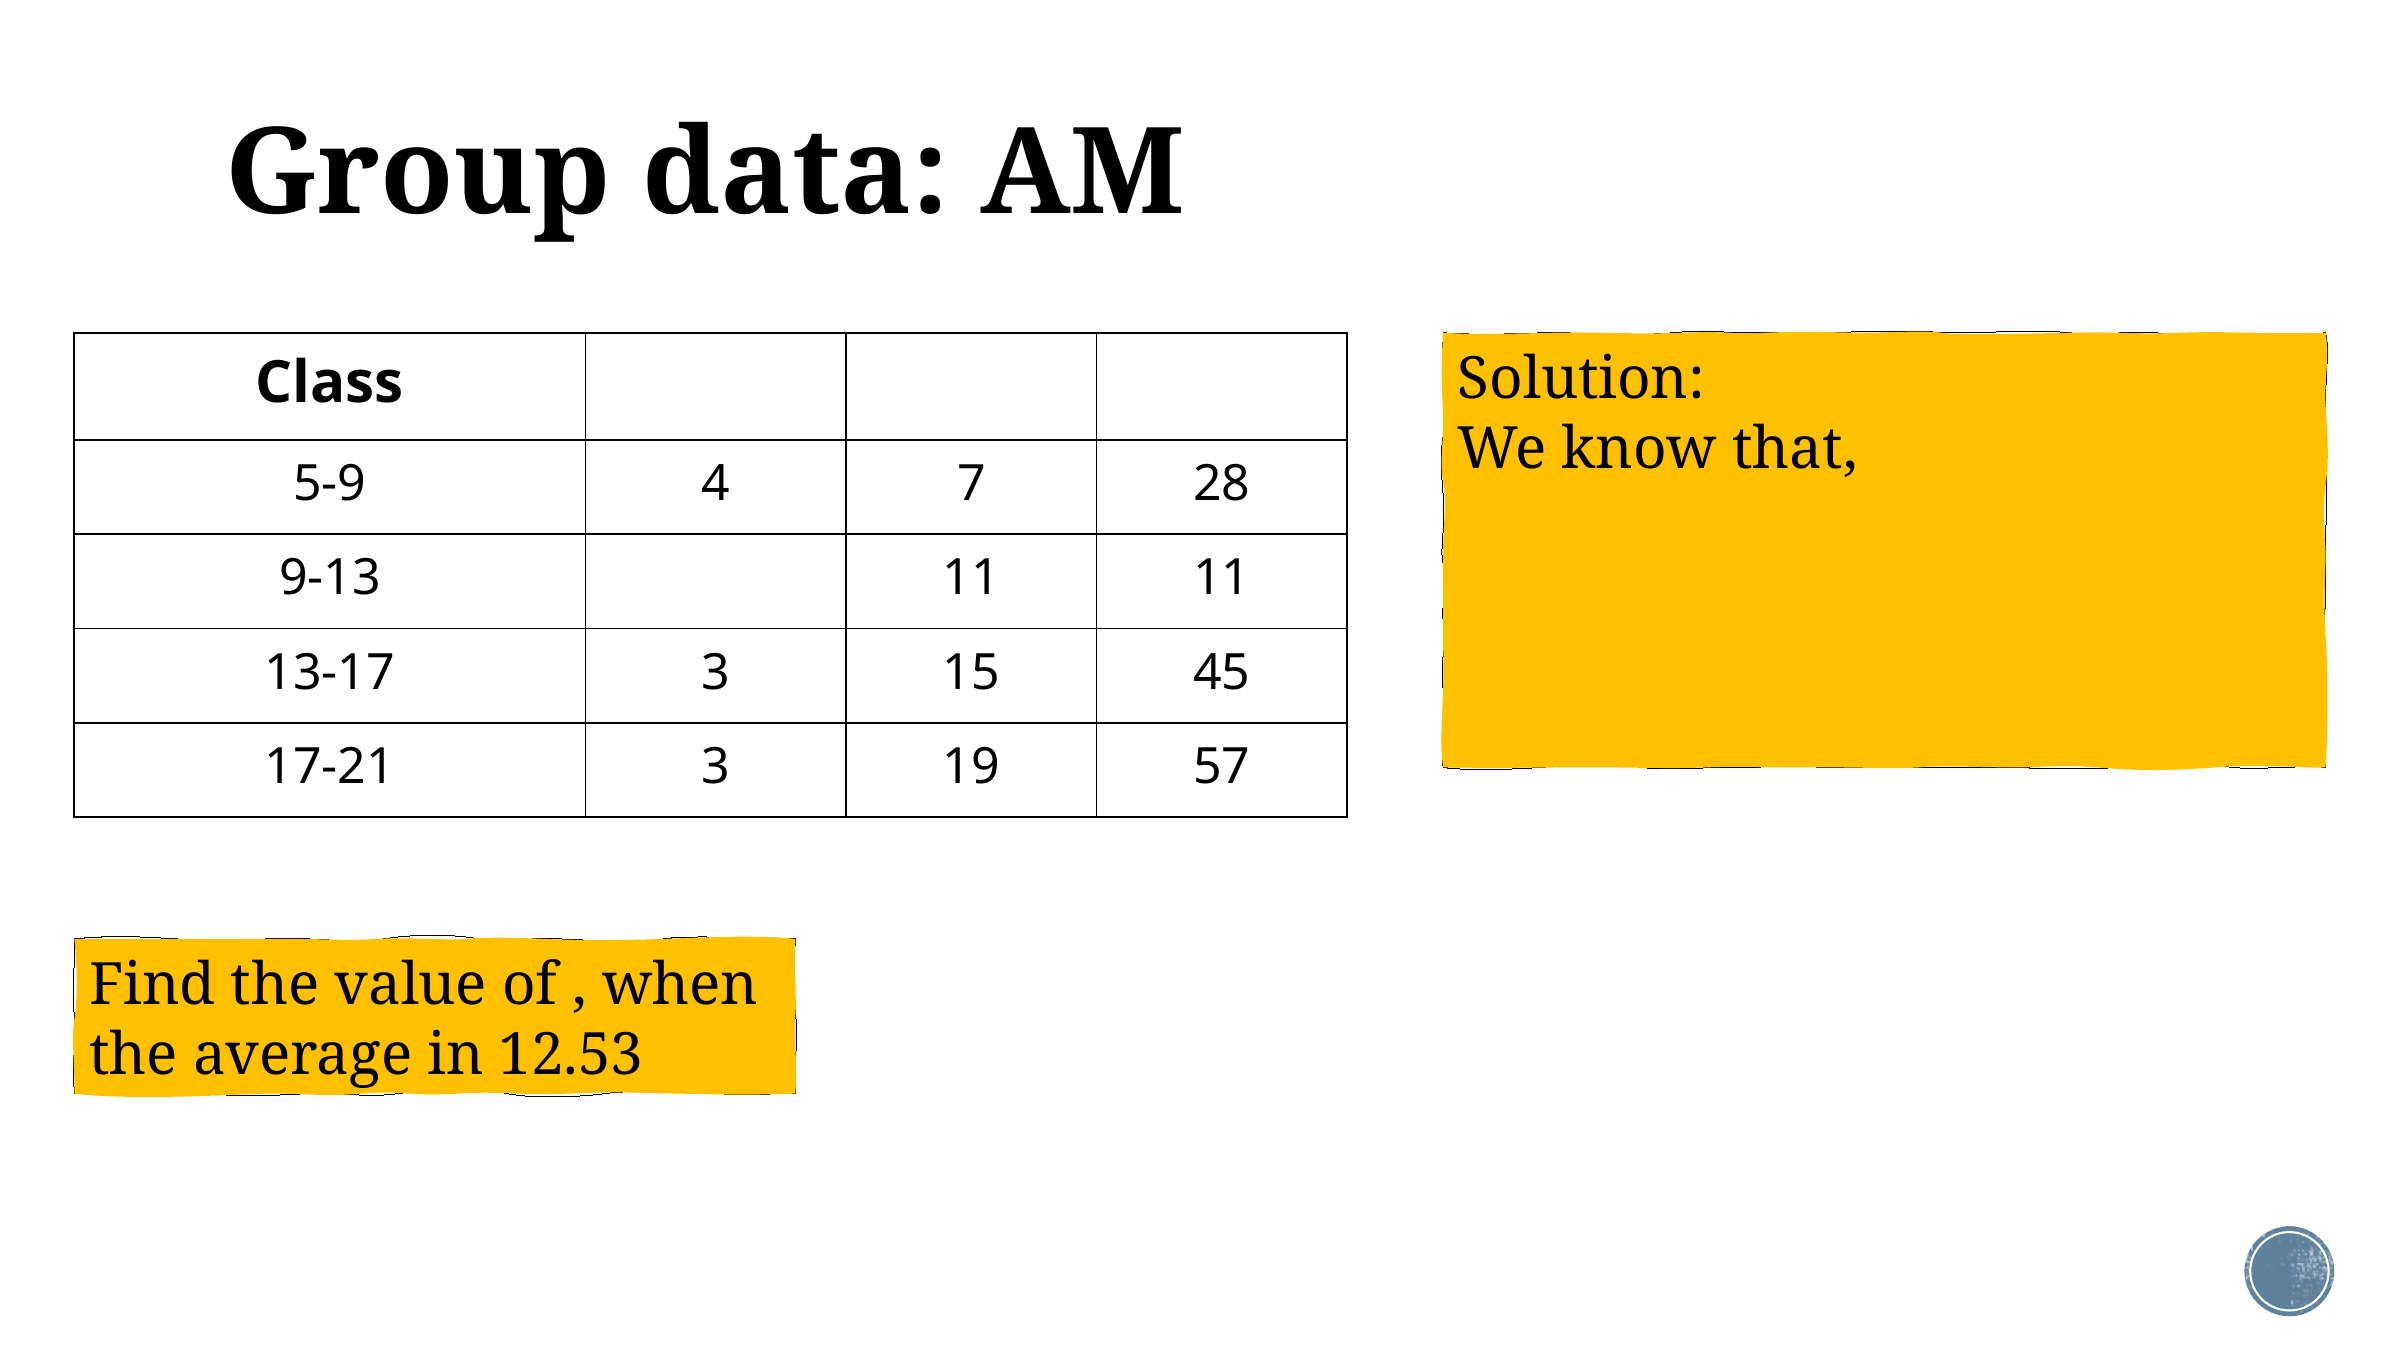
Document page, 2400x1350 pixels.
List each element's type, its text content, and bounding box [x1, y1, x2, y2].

title Group data: AM [210, 16, 2191, 333]
